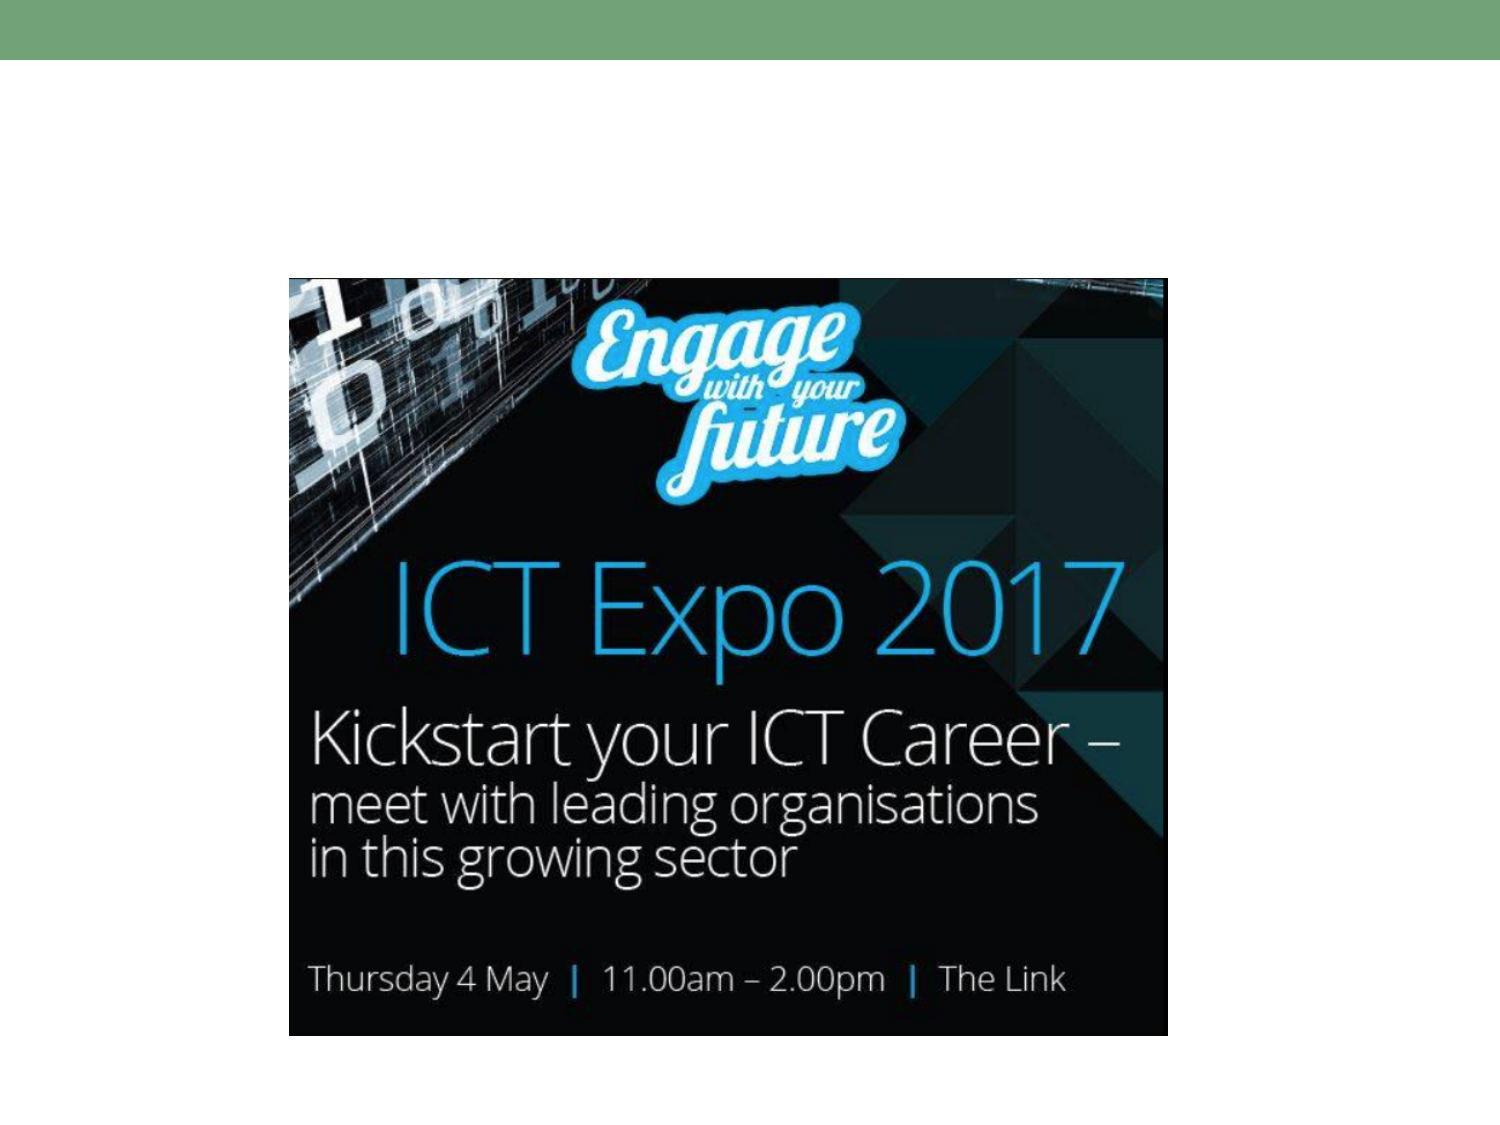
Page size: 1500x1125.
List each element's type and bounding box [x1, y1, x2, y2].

picture [288, 278, 1168, 1037]
